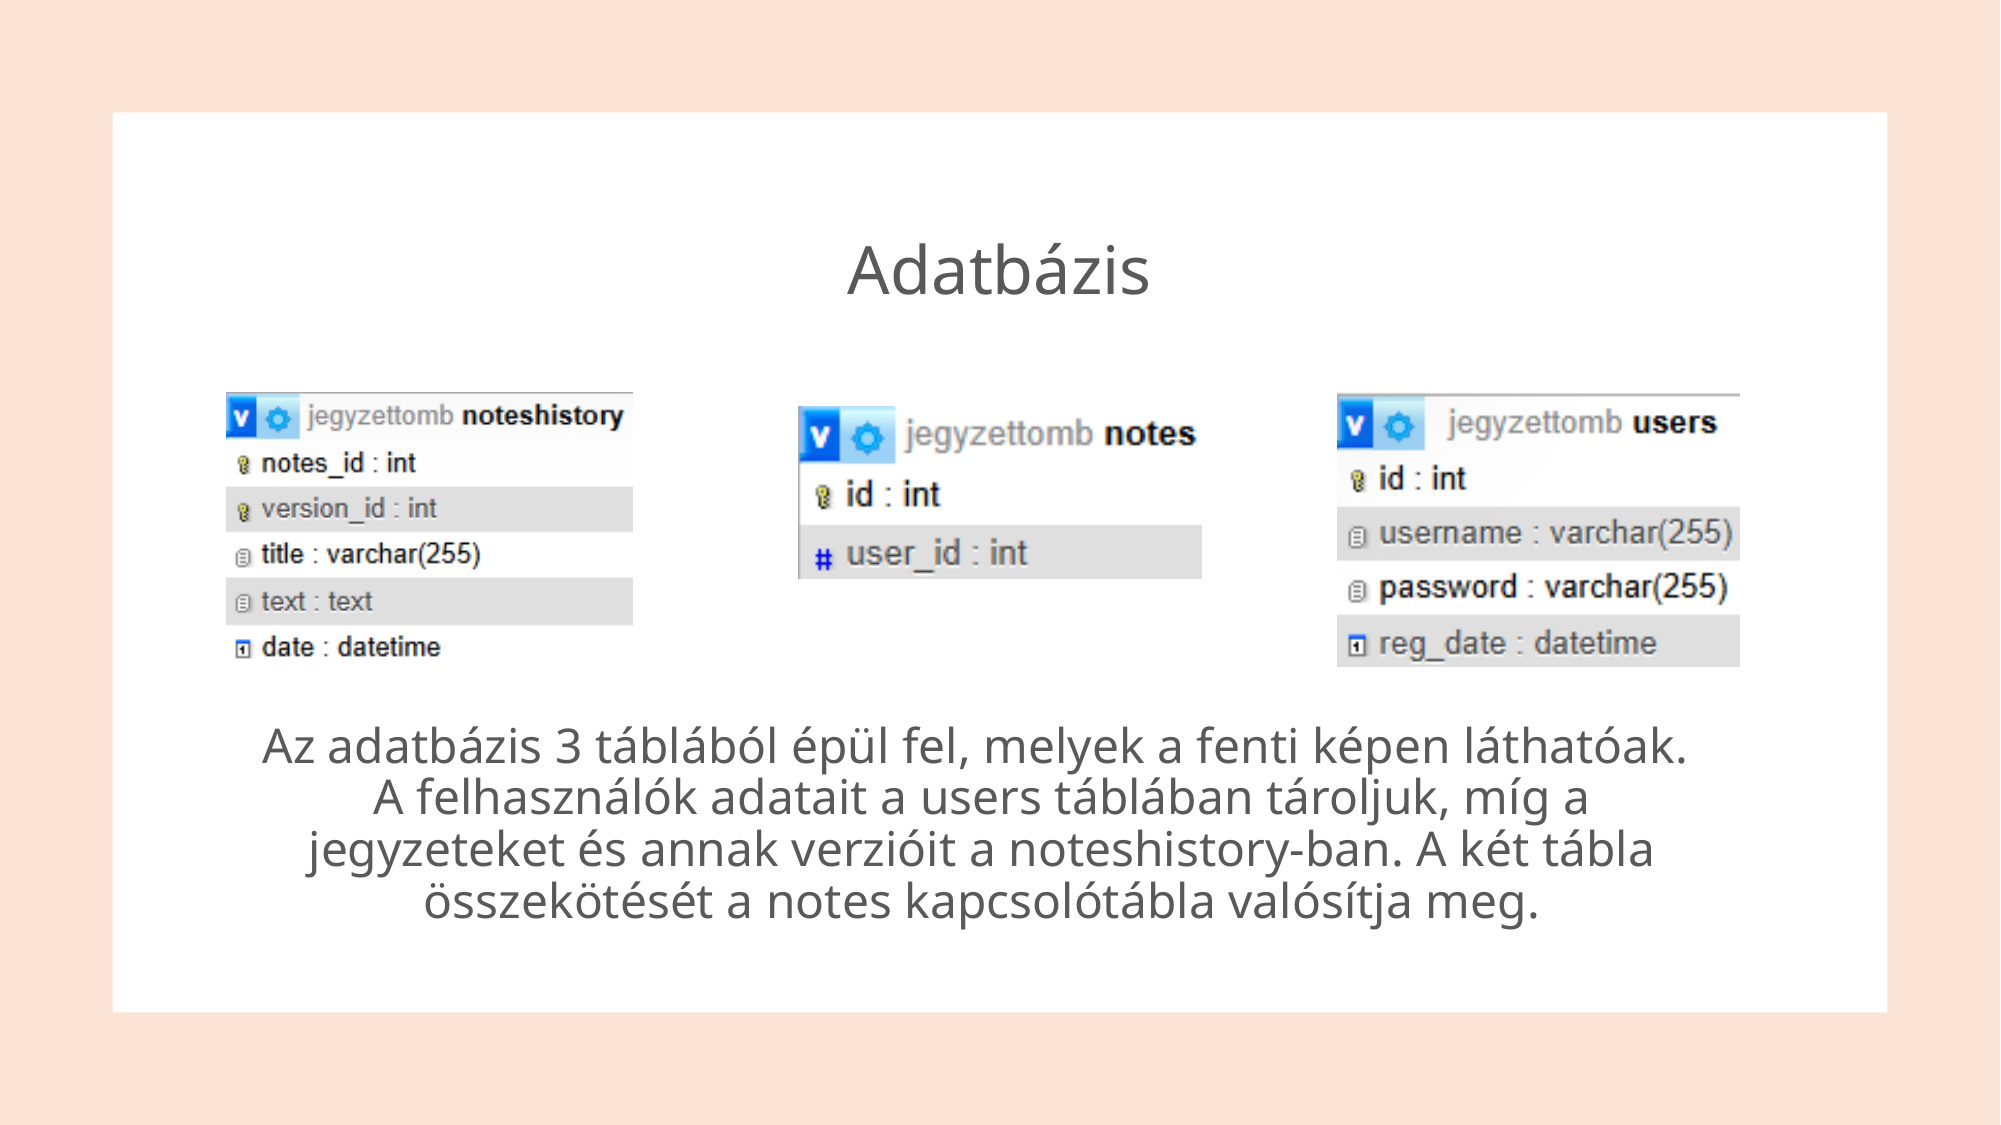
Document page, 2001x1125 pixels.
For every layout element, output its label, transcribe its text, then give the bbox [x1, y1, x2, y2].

picture [1337, 391, 1741, 668]
text_box [0, 0, 2000, 1125]
title Adatbázis [260, 186, 1740, 359]
picture [225, 391, 634, 668]
picture [797, 405, 1203, 580]
list Az adatbázis 3 táblából épül fel, melyek a fenti képen láthatóak. A felhasználók adatait a users táblában tároljuk, míg a jegyzeteket és annak verzióit a noteshistory-ban. A két tábla összekötését a notes kapcsolótábla valósítja meg. [226, 714, 1740, 939]
text_box [111, 111, 1889, 1014]
